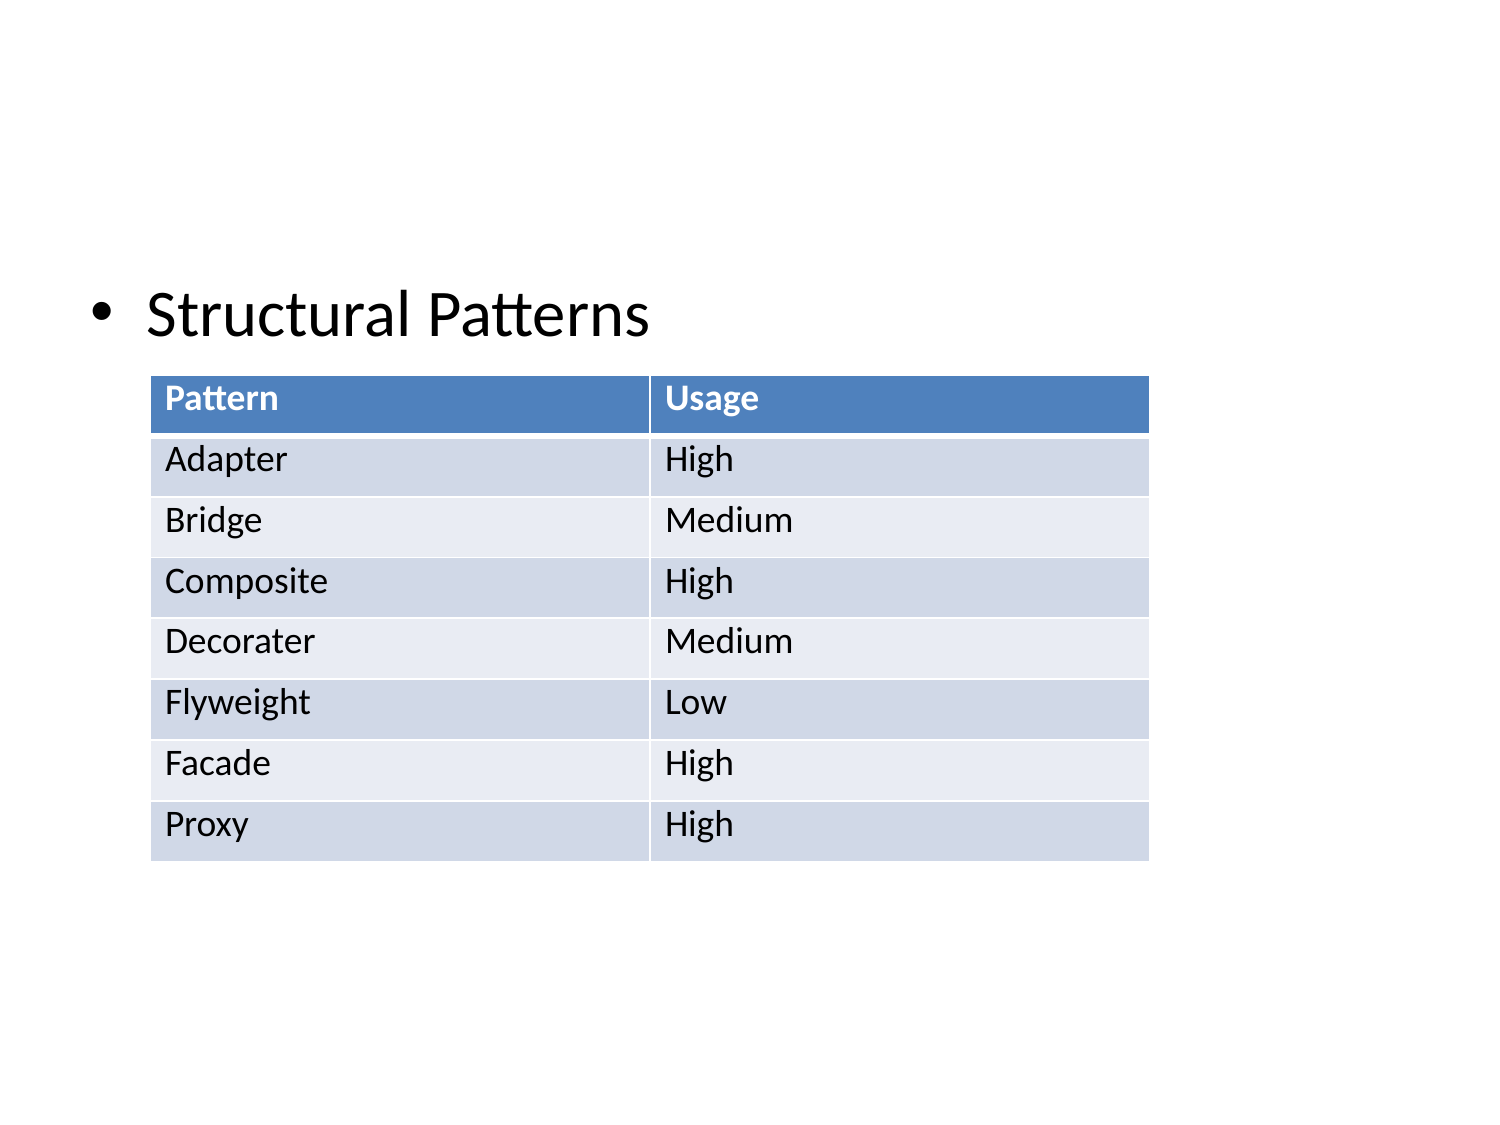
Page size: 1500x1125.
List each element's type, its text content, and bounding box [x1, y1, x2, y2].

list Structural Patterns [75, 262, 1425, 1005]
table_cell Bridge [151, 498, 649, 557]
table_header Pattern [151, 376, 649, 433]
table_cell Flyweight [151, 680, 649, 739]
table_cell Composite [151, 558, 649, 617]
table_cell High [651, 439, 1149, 496]
table_cell High [651, 558, 1149, 617]
table_cell Facade [151, 741, 649, 800]
table_cell High [651, 741, 1149, 800]
table_cell High [651, 802, 1149, 861]
table_cell Proxy [151, 802, 649, 861]
table_cell Medium [651, 498, 1149, 557]
table_cell Decorater [151, 619, 649, 678]
table_cell Medium [651, 619, 1149, 678]
table_cell Low [651, 680, 1149, 739]
table_header Usage [651, 376, 1149, 433]
table_cell Adapter [151, 439, 649, 496]
